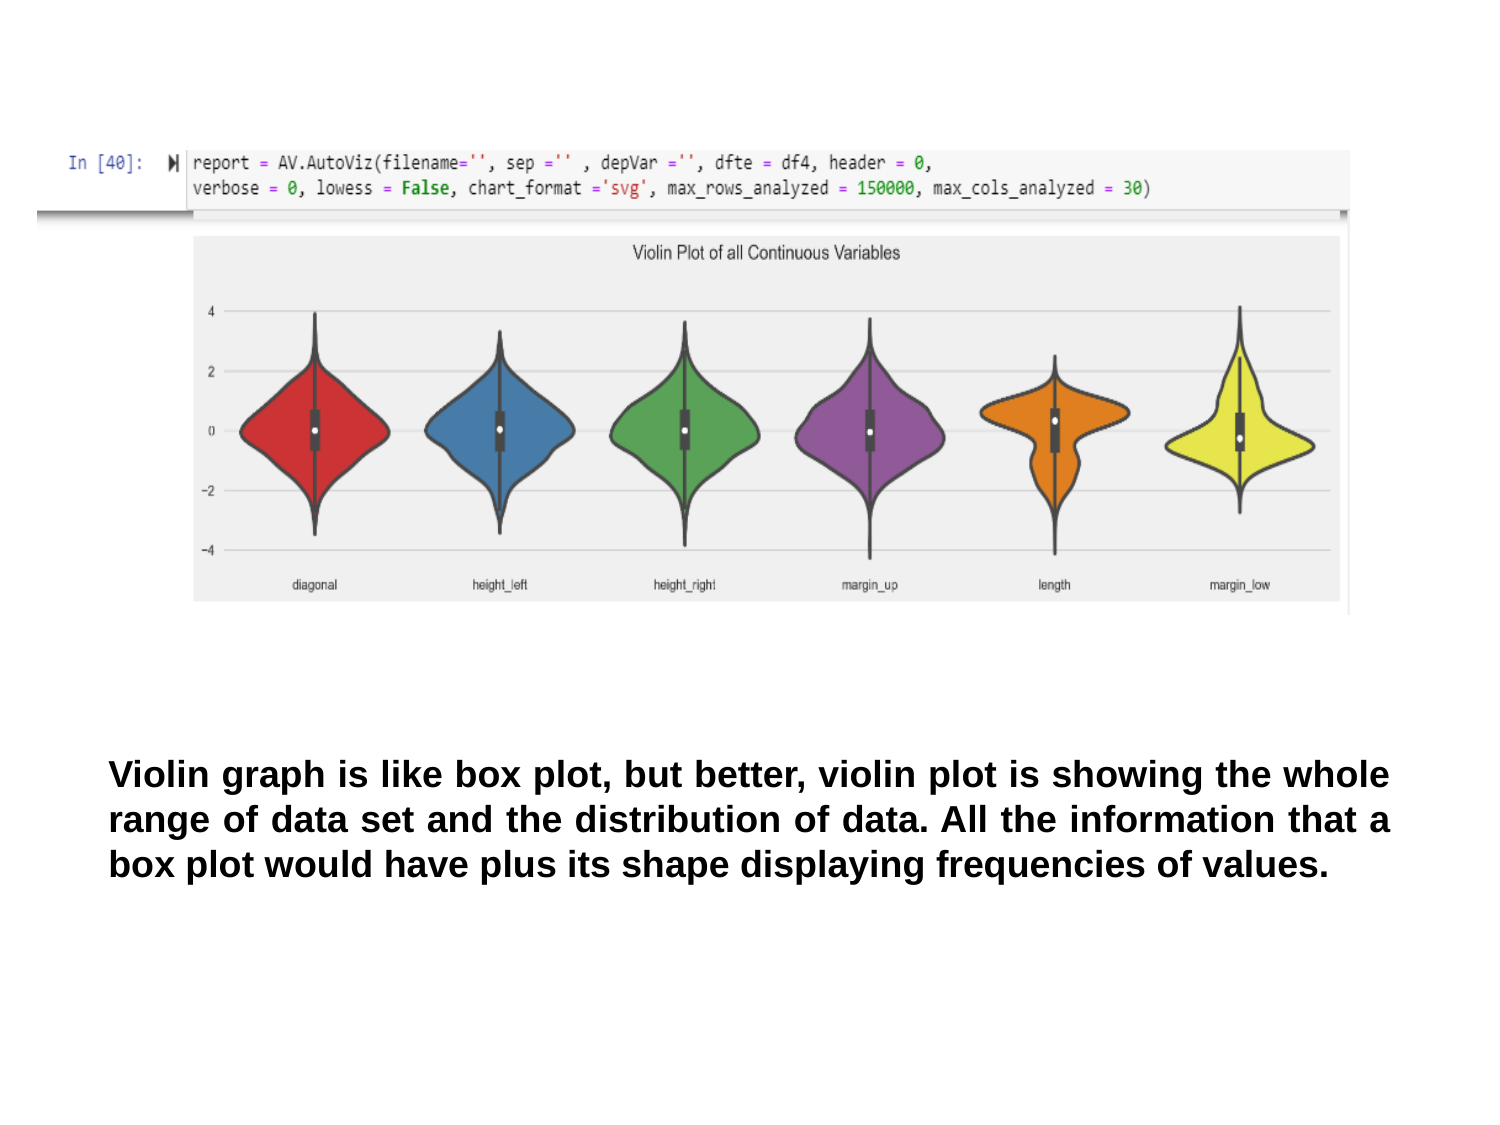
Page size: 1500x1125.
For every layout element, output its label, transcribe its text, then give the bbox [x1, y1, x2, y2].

text_box Violin graph is like box plot, but better, violin plot is showing the whole range of data set and the distribution of data. All the information that a box plot would have plus its shape displaying frequencies of values. [93, 742, 1407, 937]
picture [36, 150, 1351, 615]
